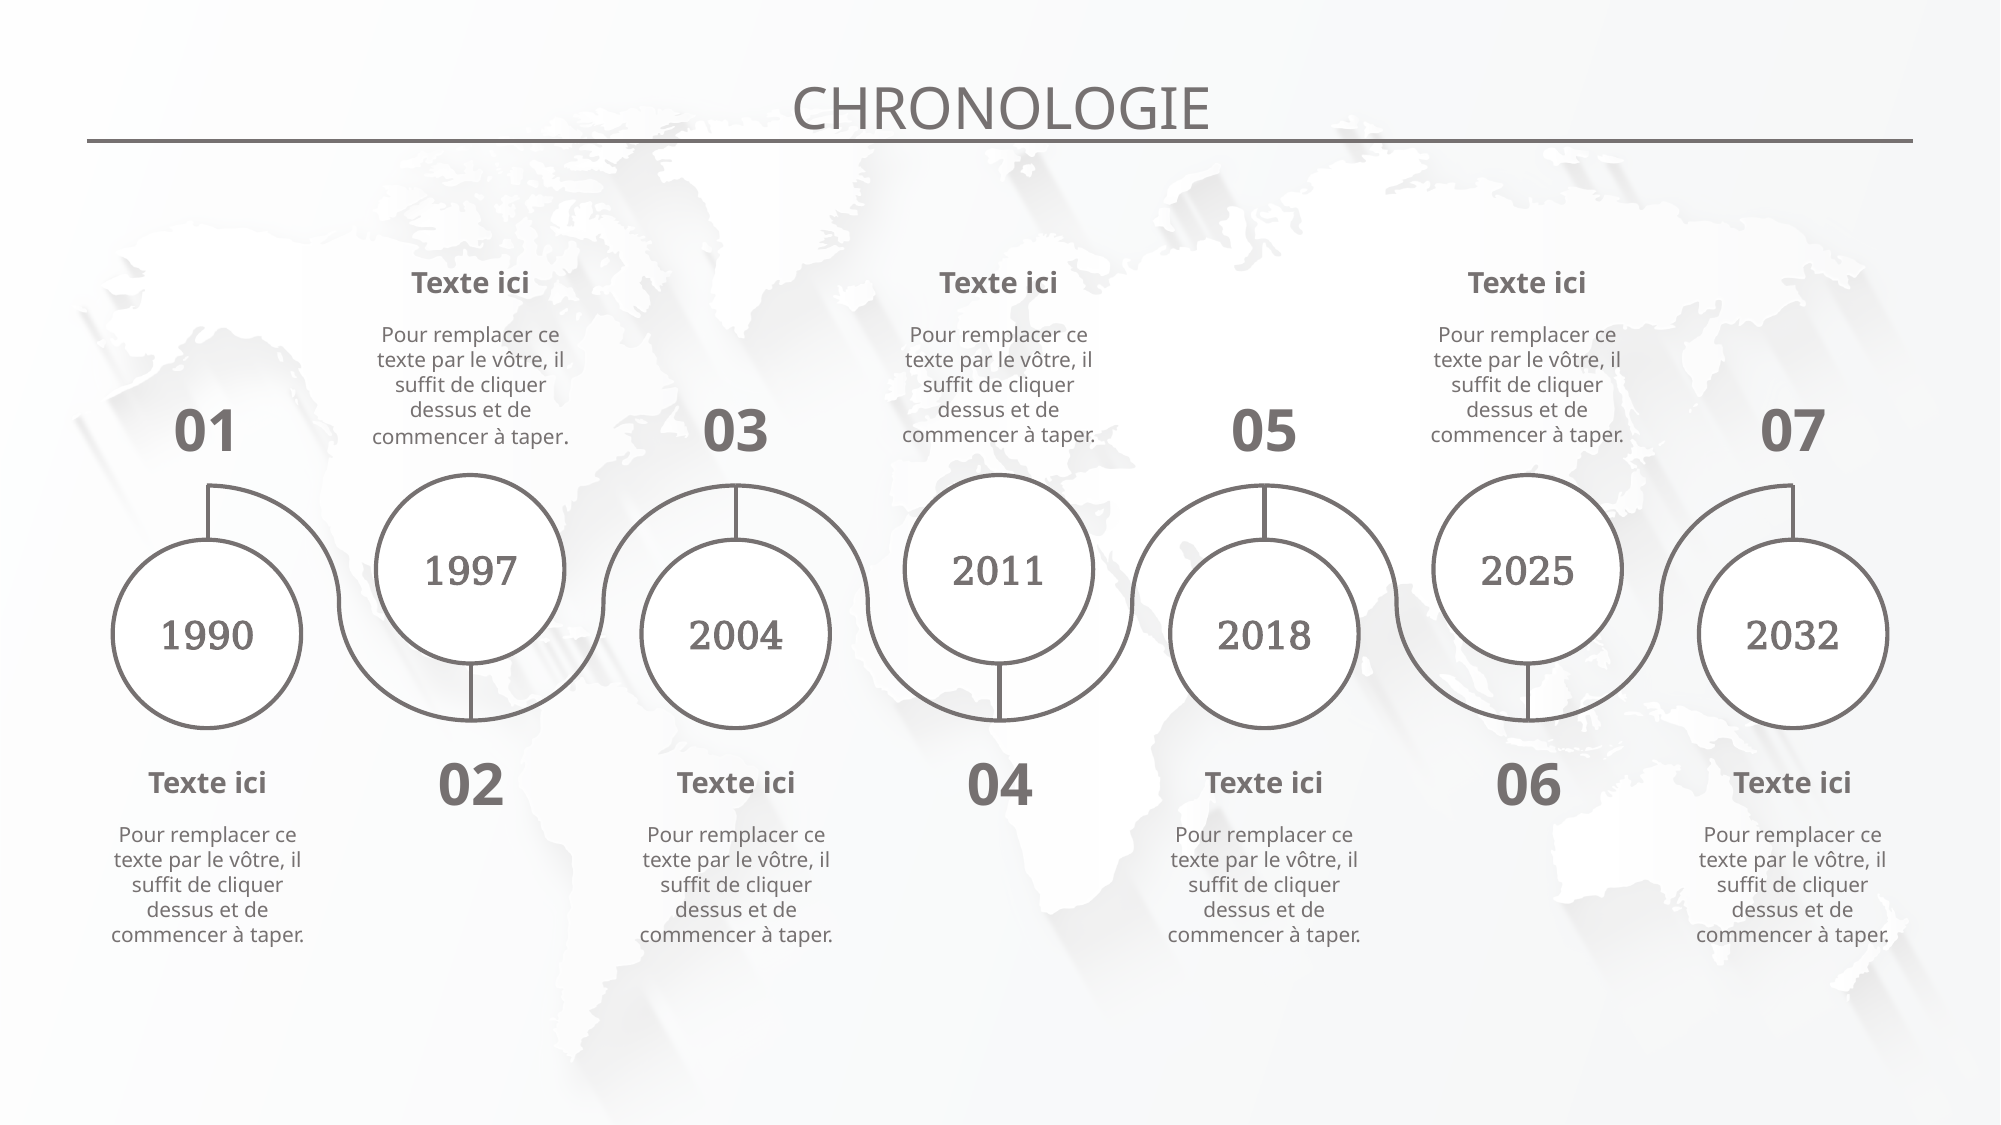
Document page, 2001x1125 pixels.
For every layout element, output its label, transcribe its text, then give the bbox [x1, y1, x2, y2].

text_box 07 [1714, 385, 1872, 471]
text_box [1139, 756, 1390, 955]
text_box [1402, 256, 1653, 455]
text_box 04 [921, 740, 1079, 825]
text_box 01 [128, 385, 286, 471]
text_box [873, 256, 1124, 455]
text_box 05 [1185, 385, 1344, 471]
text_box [74, 475, 1926, 729]
text_box 03 [656, 385, 815, 471]
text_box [345, 256, 597, 458]
text_box 02 [392, 740, 550, 825]
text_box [1667, 756, 1918, 955]
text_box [82, 756, 333, 955]
text_box 06 [1450, 740, 1608, 825]
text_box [611, 756, 862, 955]
text_box CHRONOLOGIE [0, 64, 2000, 150]
